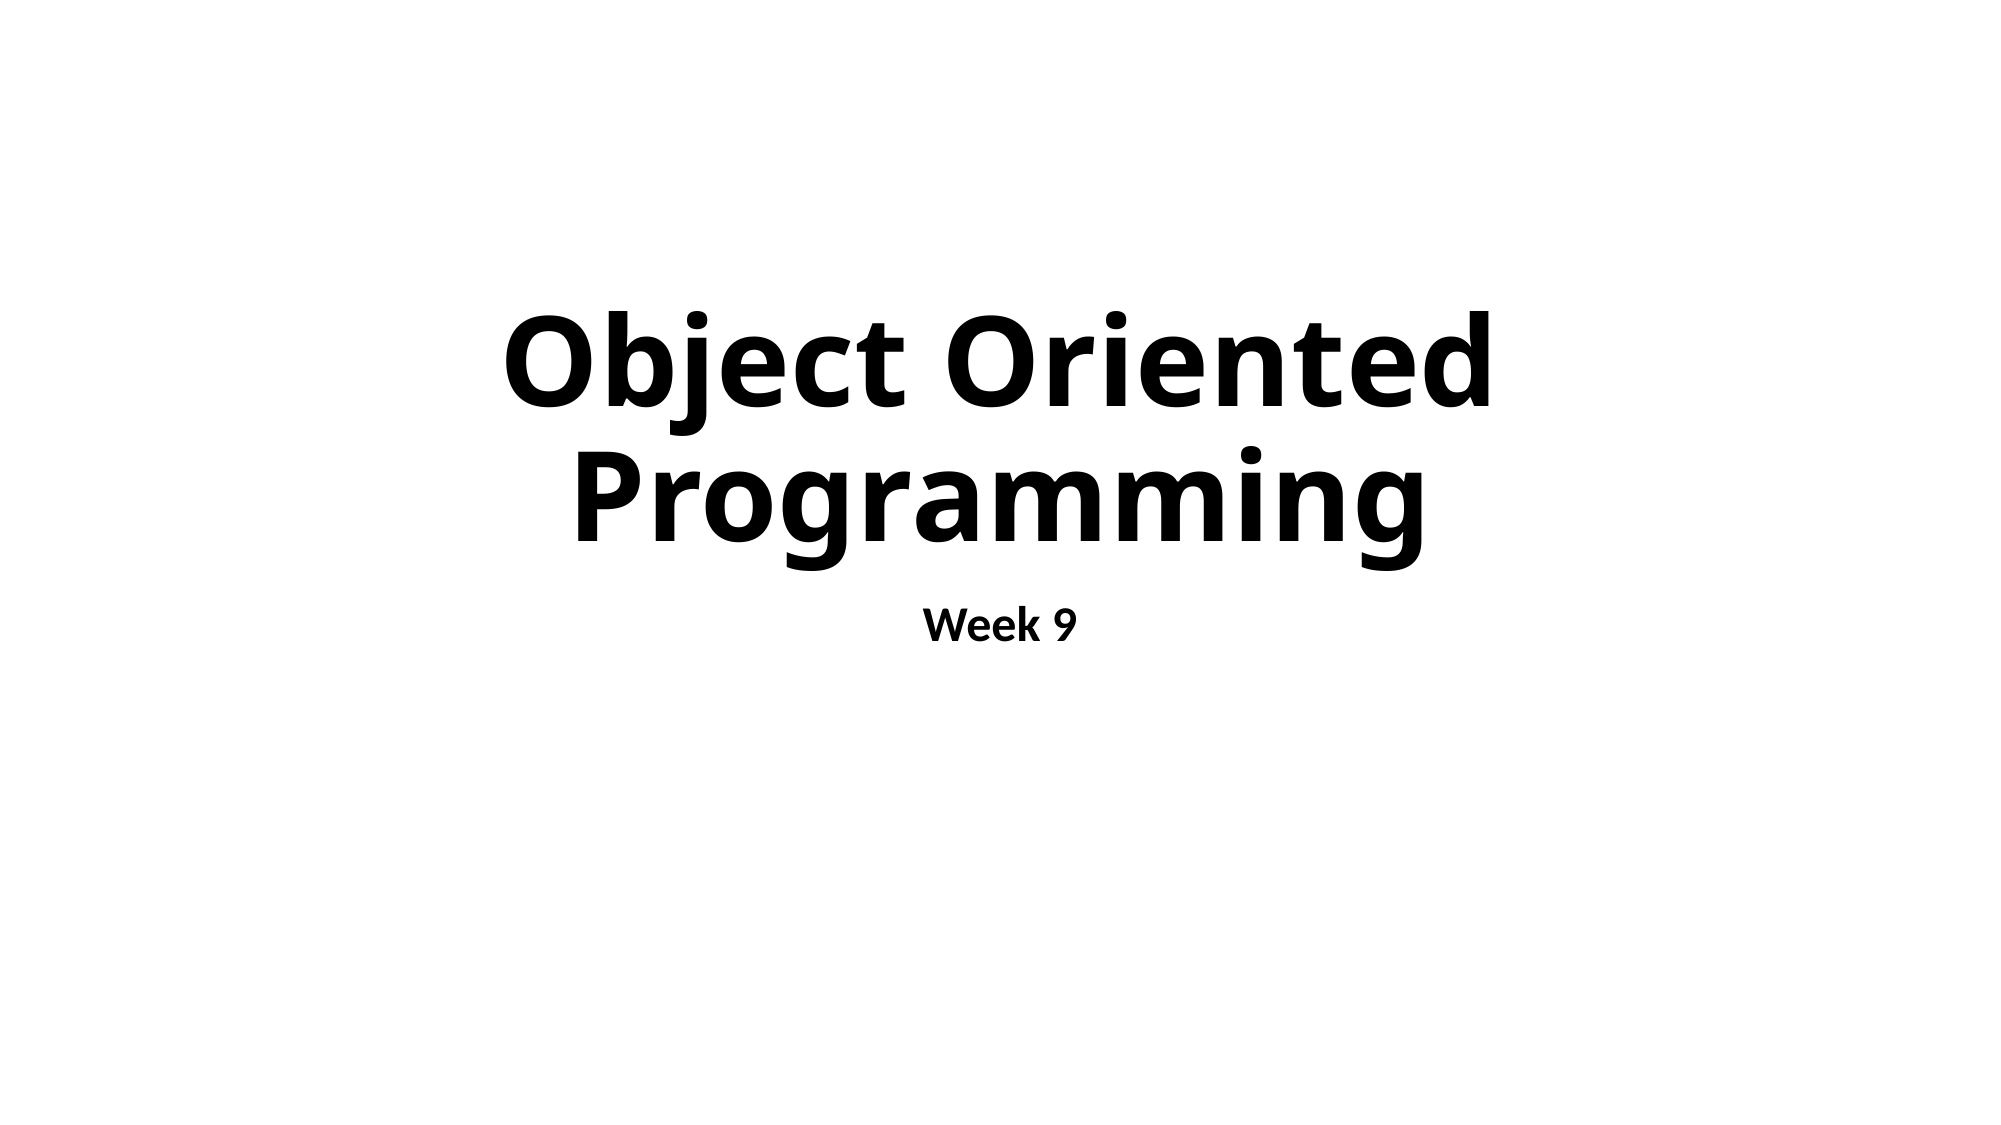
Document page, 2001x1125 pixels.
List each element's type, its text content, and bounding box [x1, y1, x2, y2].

title Object Oriented Programming [249, 184, 1750, 576]
subtitle Week 9 [249, 590, 1750, 863]
